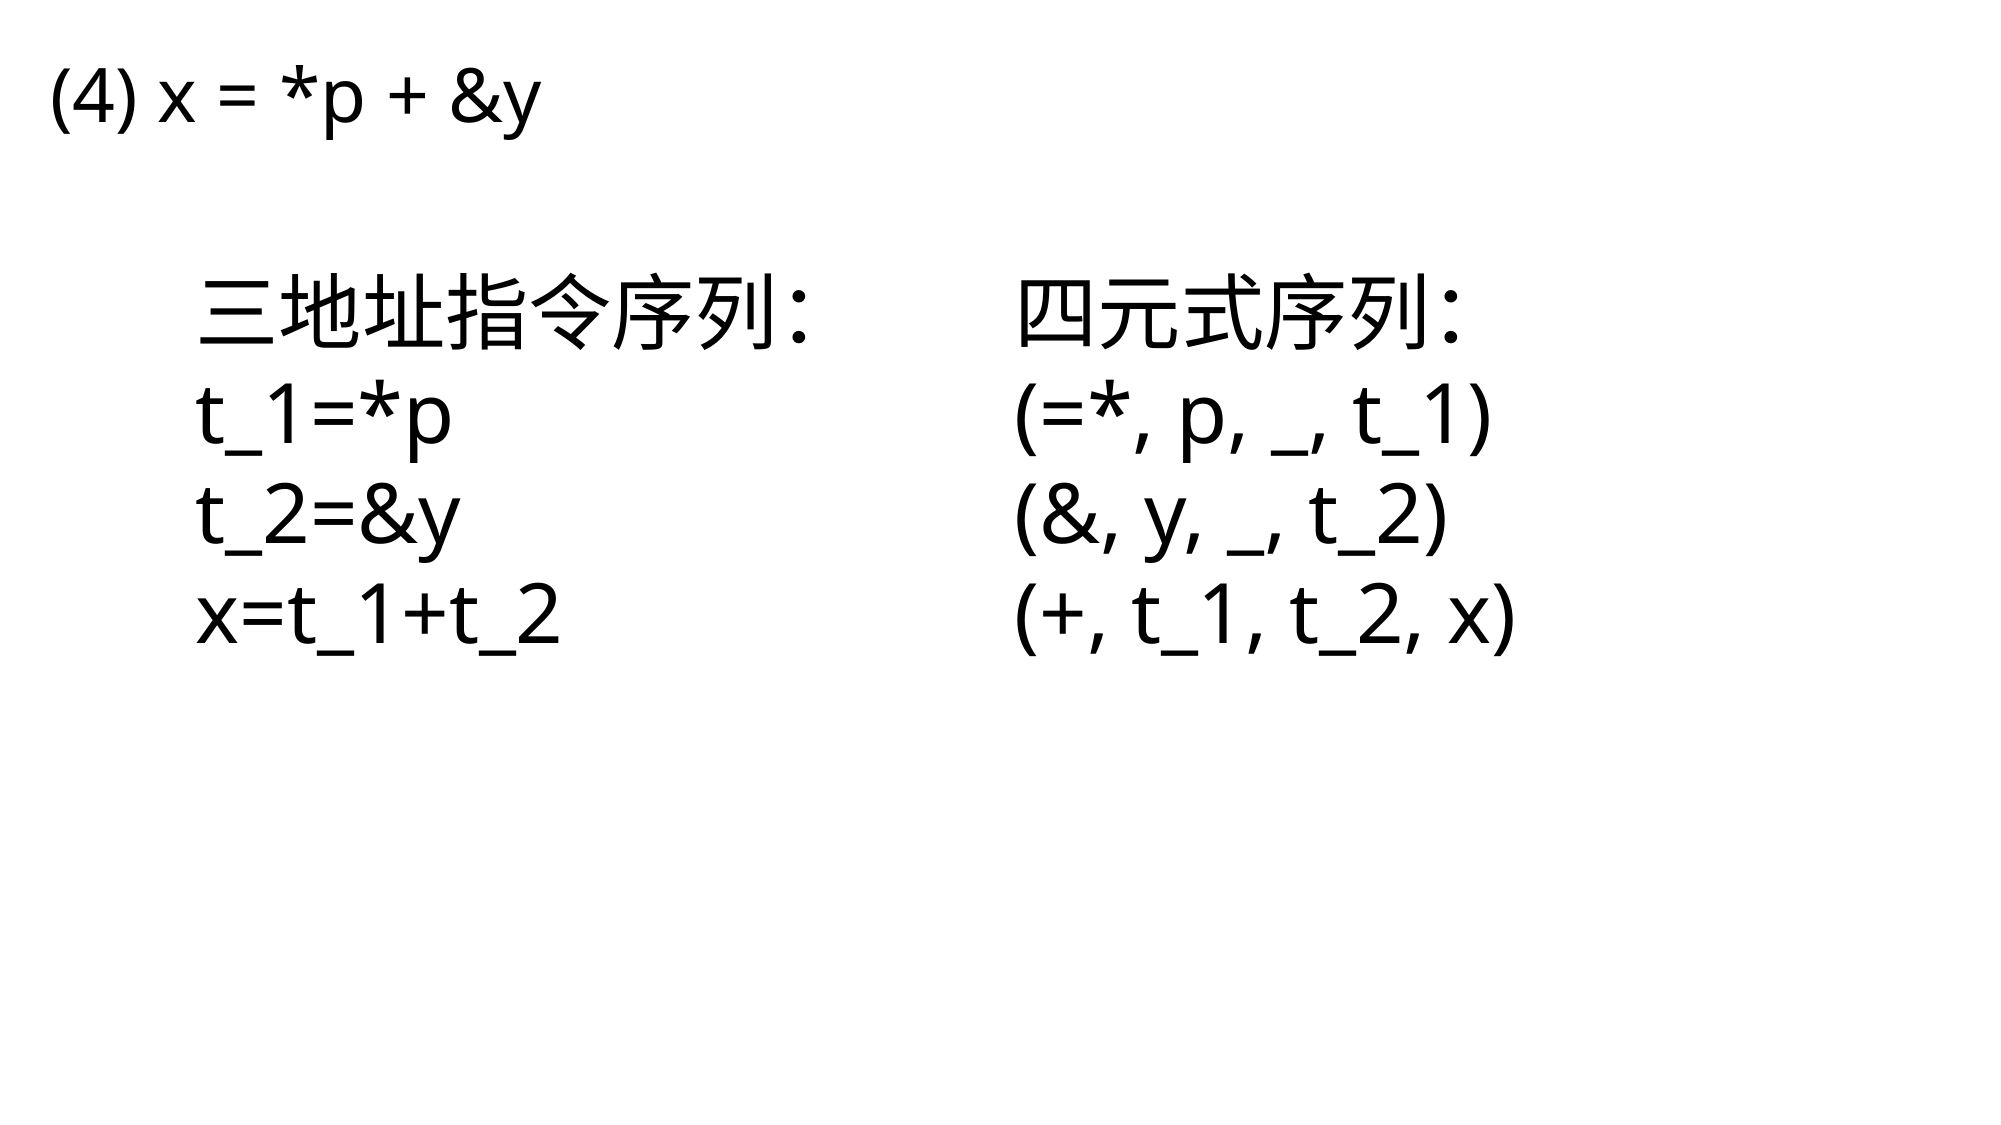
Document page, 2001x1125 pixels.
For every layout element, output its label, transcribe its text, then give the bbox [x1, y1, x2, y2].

text_box 三地址指令序列： t_1=*p t_2=&y x=t_1+t_2 [180, 252, 818, 668]
text_box 四元式序列： (=*, p, _, t_1) (&, y, _, t_2) (+, t_1, t_2, x) [999, 252, 1712, 768]
text_box (4) x = *p + &y [35, 40, 1946, 190]
